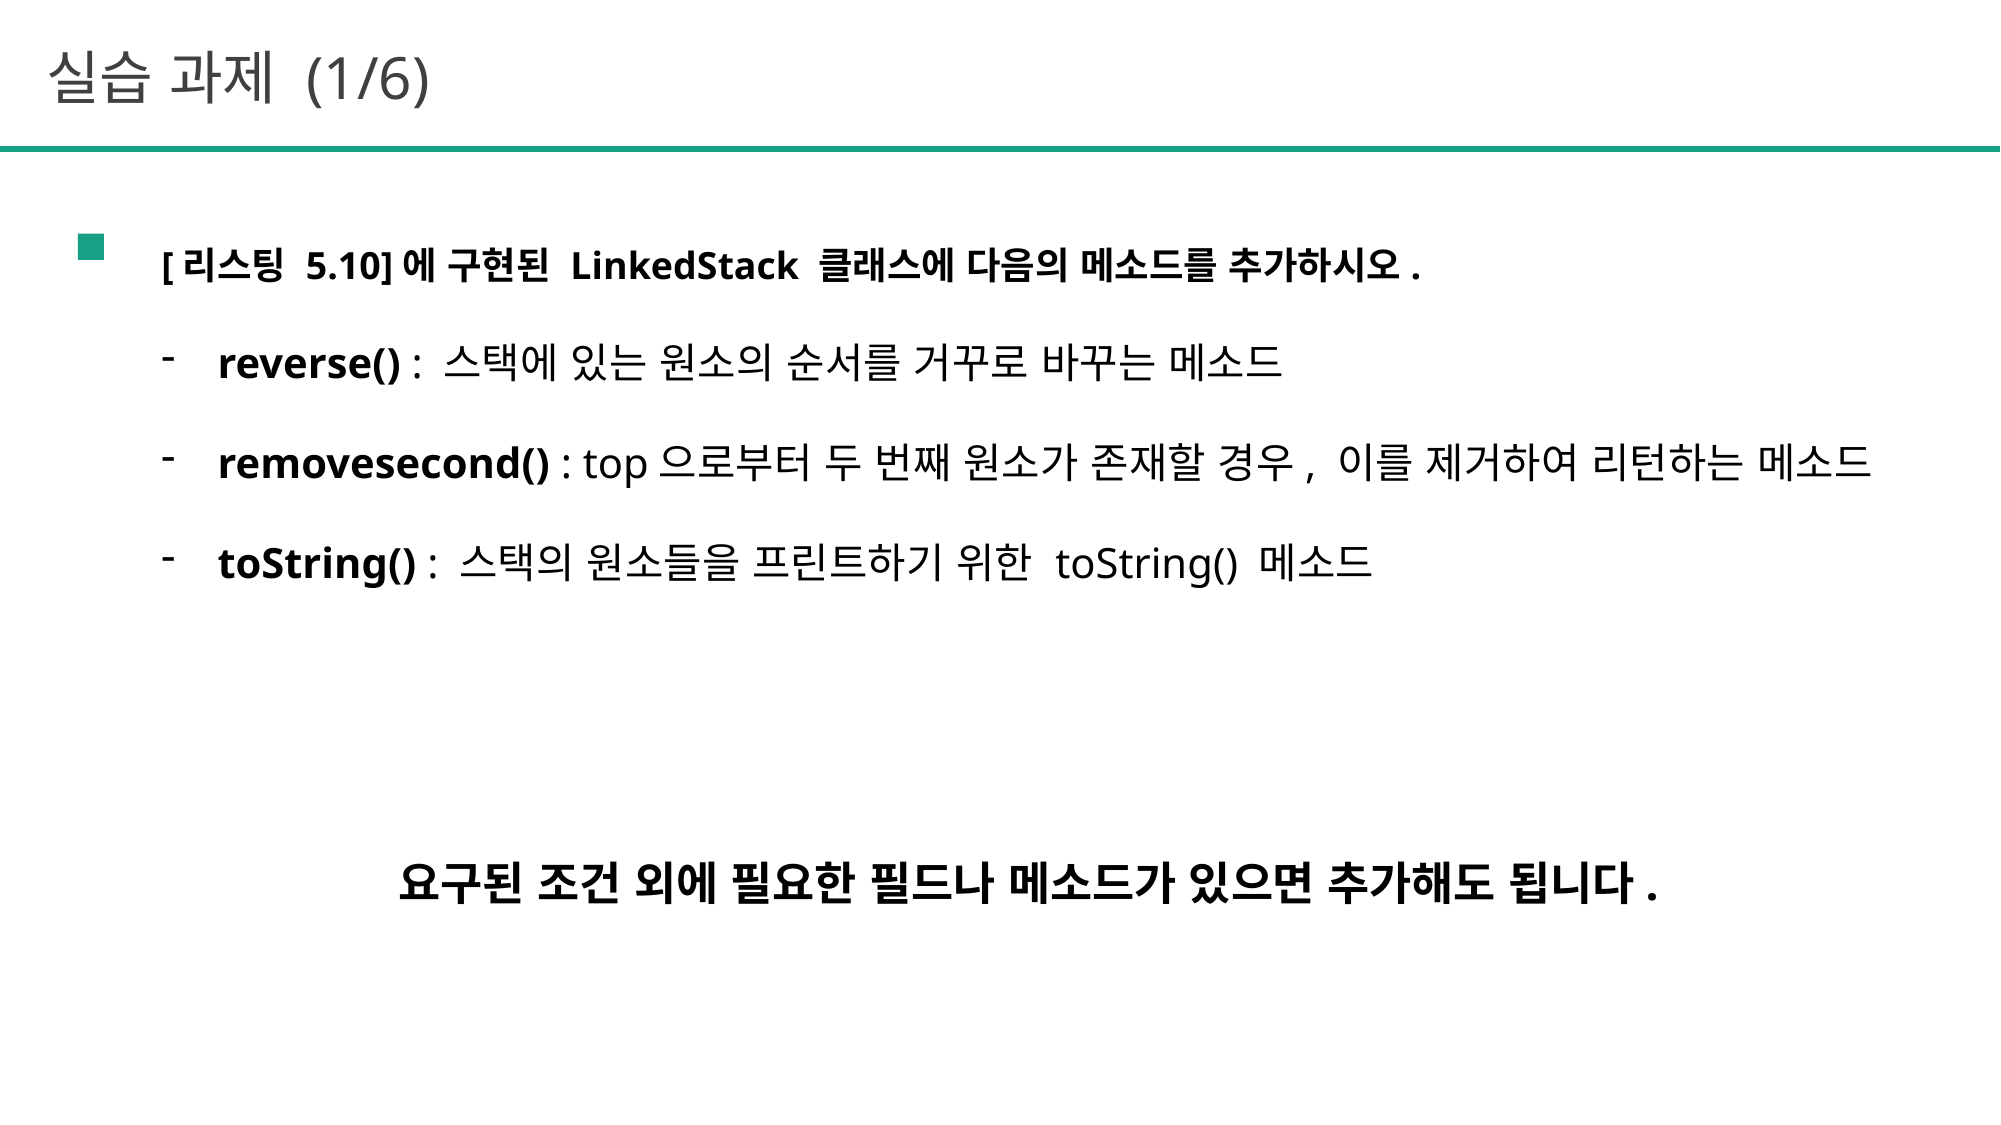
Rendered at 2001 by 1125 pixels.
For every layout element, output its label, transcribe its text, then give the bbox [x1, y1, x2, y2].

text_box 실습 과제 (1/6) [31, 33, 1554, 119]
text_box [77, 233, 105, 261]
text_box 요구된 조건 외에 필요한 필드나 메소드가 있으면 추가해도 됩니다. [383, 847, 1674, 917]
text_box [리스팅 5.10]에 구현된 LinkedStack 클래스에 다음의 메소드를 추가하시오. reverse() : 스택에 있는 원소의 순서를 거꾸로 바꾸는 메소드 removesecond() : top으로부터 두 번째 원소가 존재할 경우, 이를 제거하여 리턴하는 메소드 toString() : 스택의 원소들을 프린트하기 위한 toString() 메소드 [146, 189, 1964, 695]
